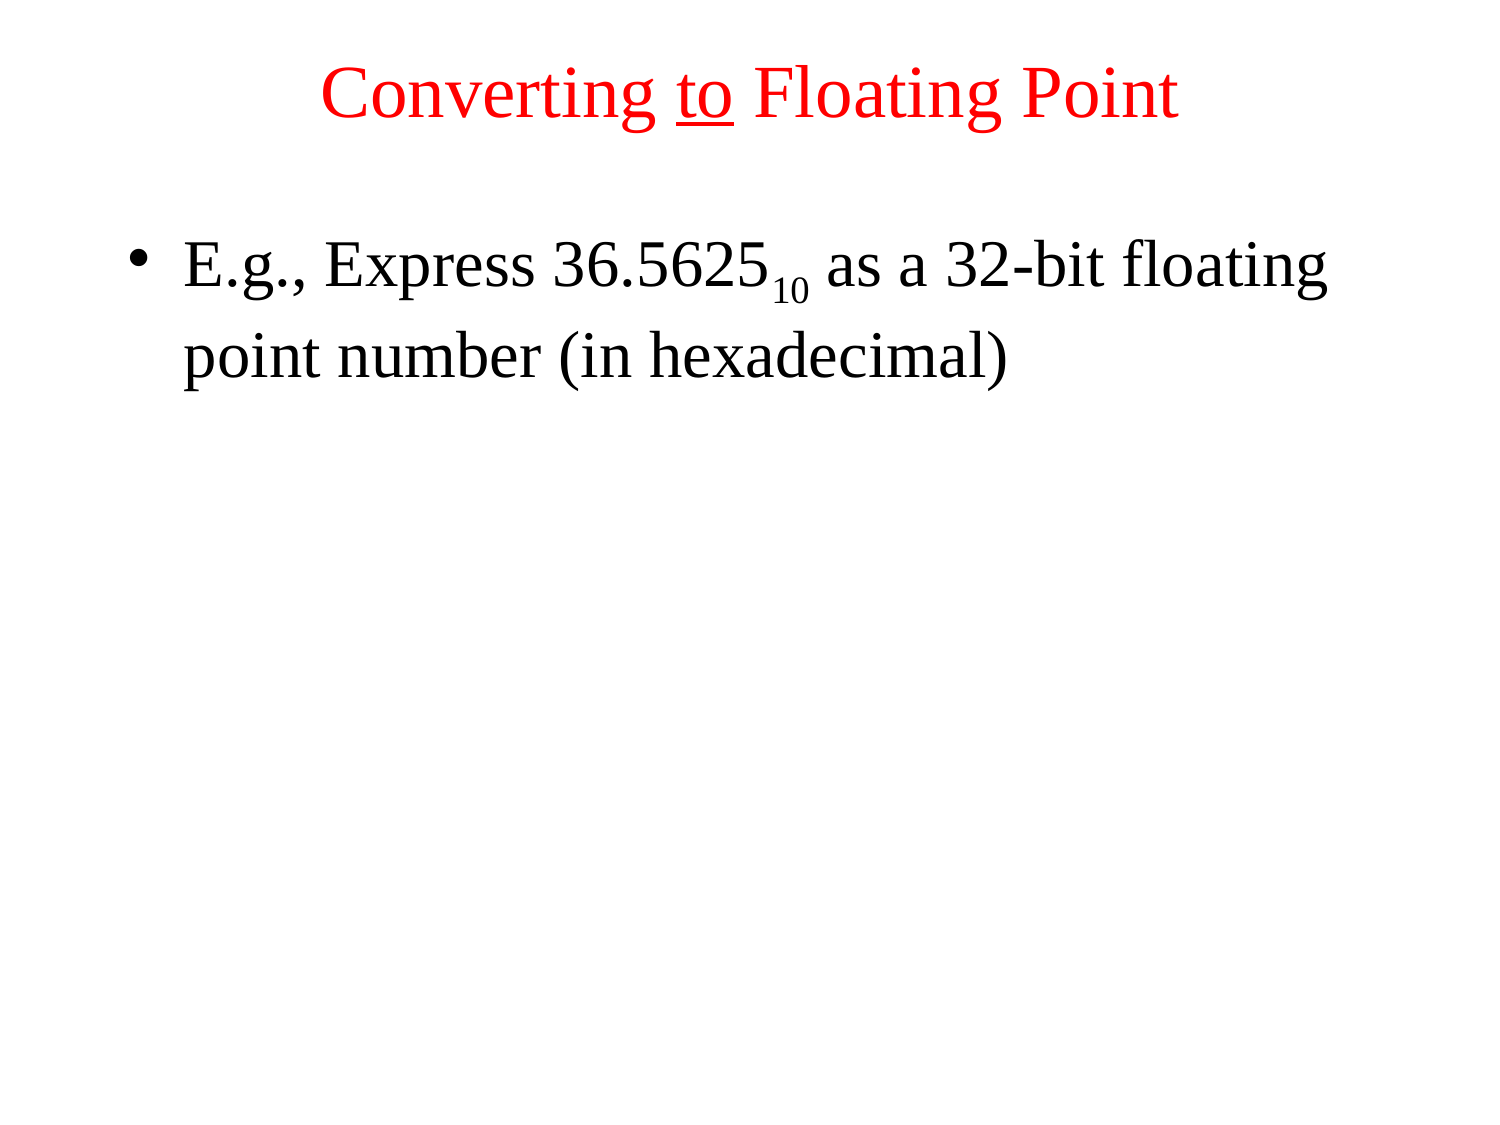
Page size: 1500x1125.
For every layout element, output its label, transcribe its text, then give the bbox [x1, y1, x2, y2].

title Converting to Floating Point [112, 24, 1388, 151]
list E.g., Express 36.562510 as a 32-bit floating point number (in hexadecimal) [112, 212, 1388, 888]
